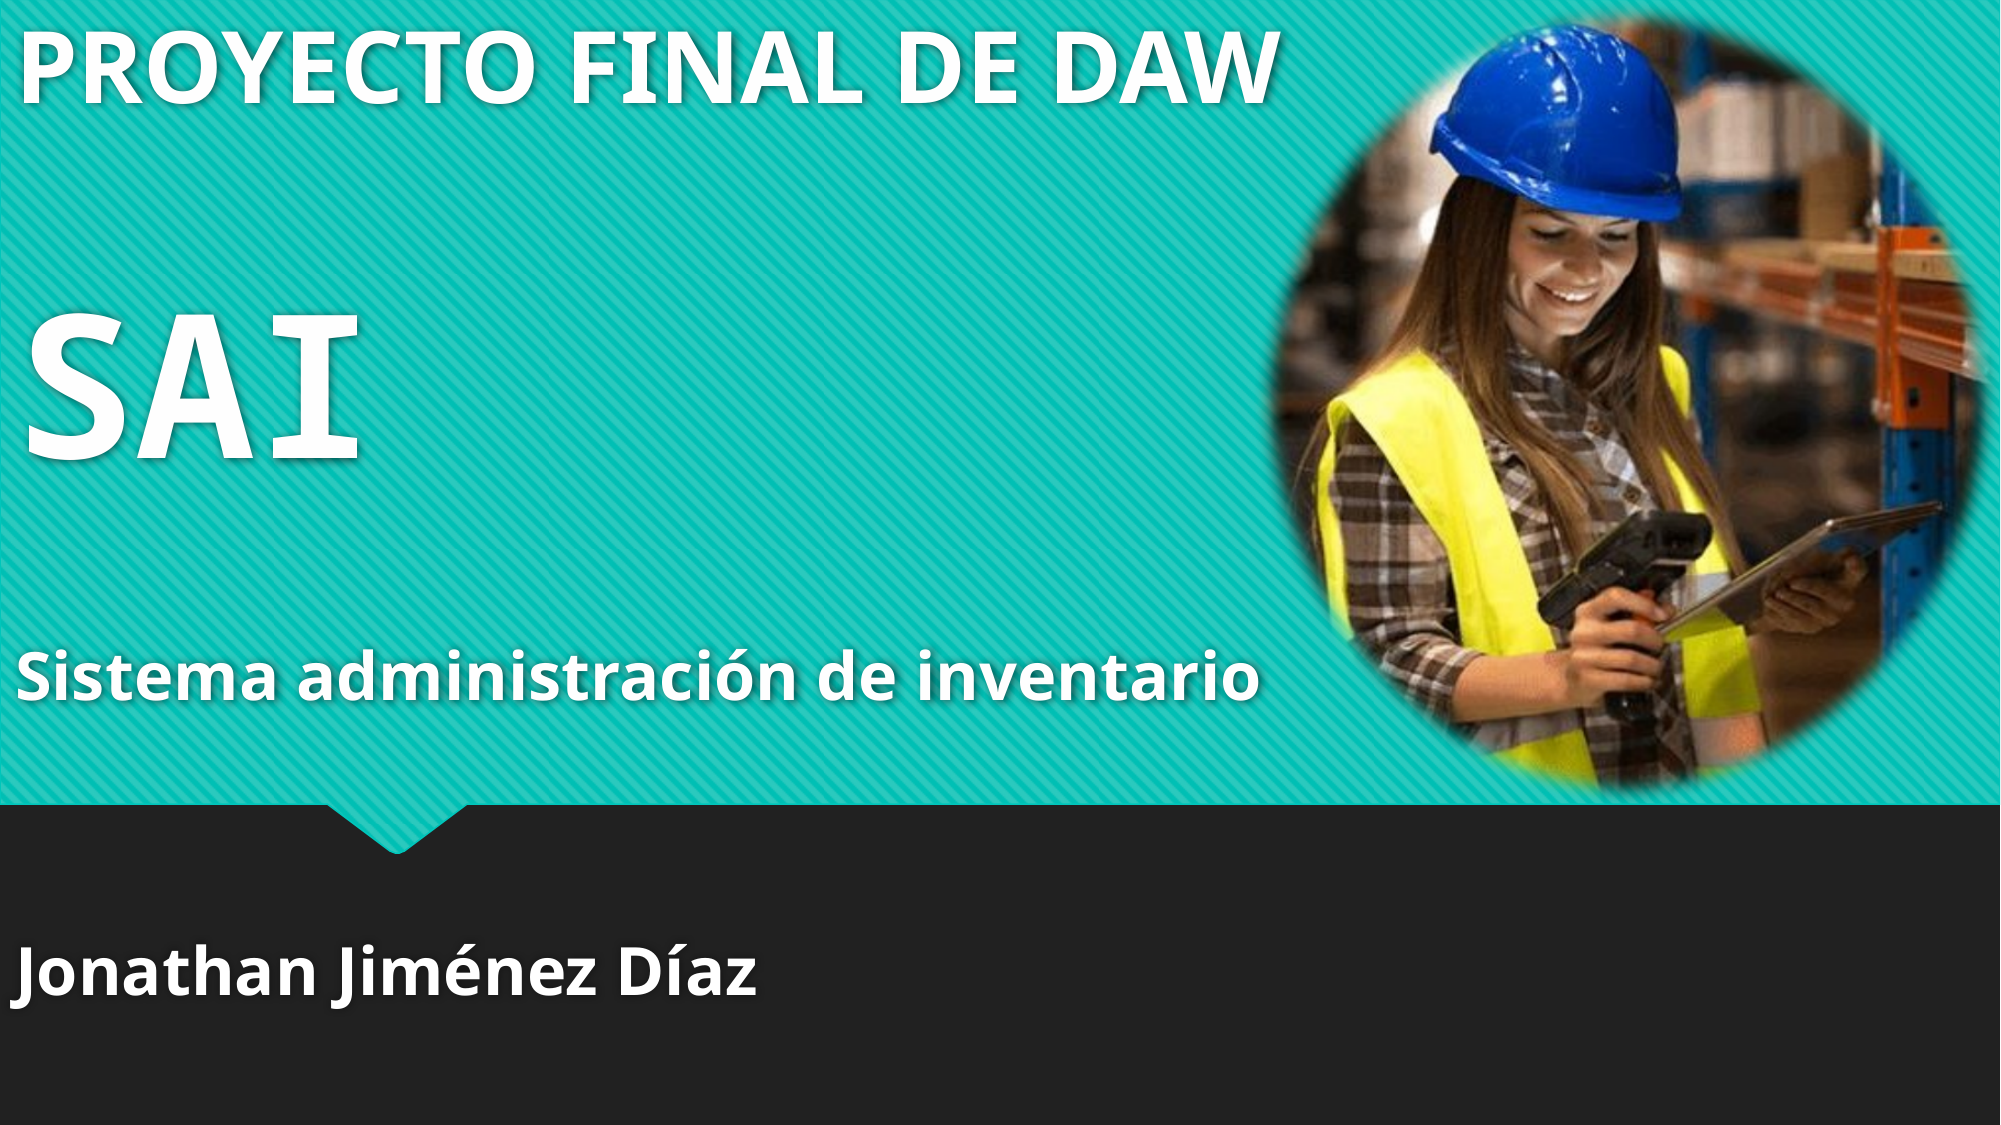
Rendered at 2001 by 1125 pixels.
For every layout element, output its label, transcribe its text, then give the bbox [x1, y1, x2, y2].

title PROYECTO FINAL DE DAW SAI Sistema administración de inventario [0, 403, 1735, 857]
subtitle Jonathan Jiménez Díaz [0, 921, 1735, 1096]
picture [1252, 0, 2000, 807]
